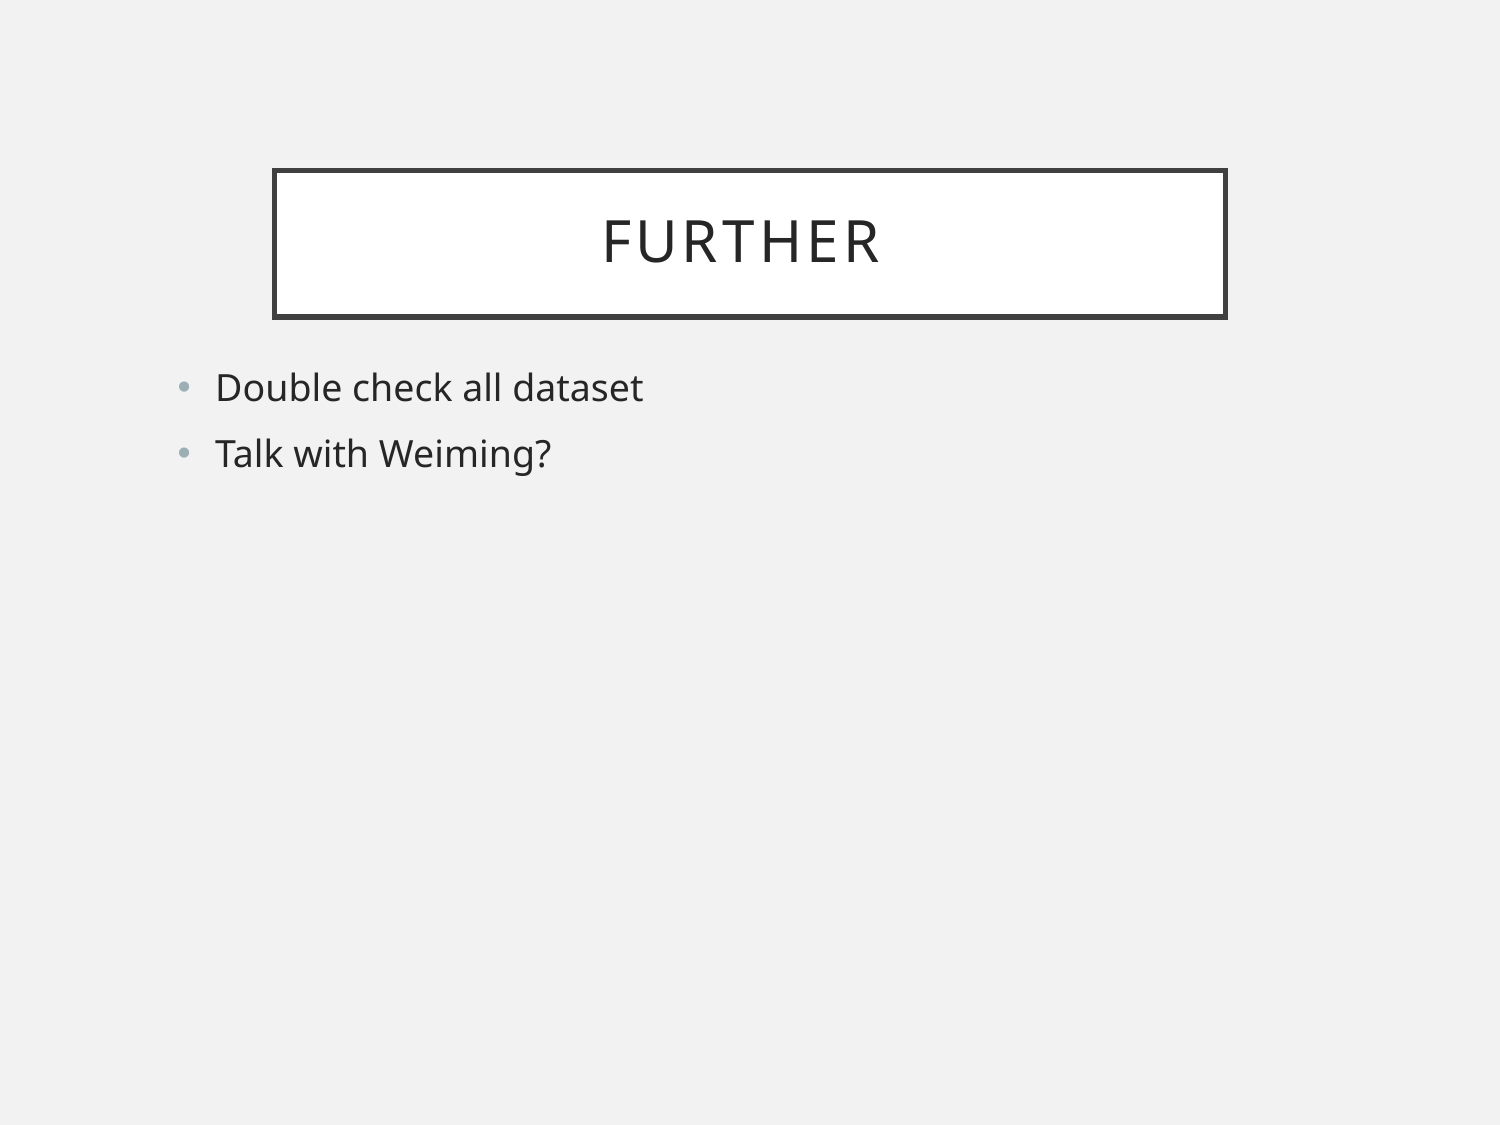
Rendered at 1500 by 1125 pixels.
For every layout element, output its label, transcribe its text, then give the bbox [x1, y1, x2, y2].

list Double check all dataset Talk with Weiming? [166, 358, 1333, 932]
title Further [272, 168, 1228, 320]
